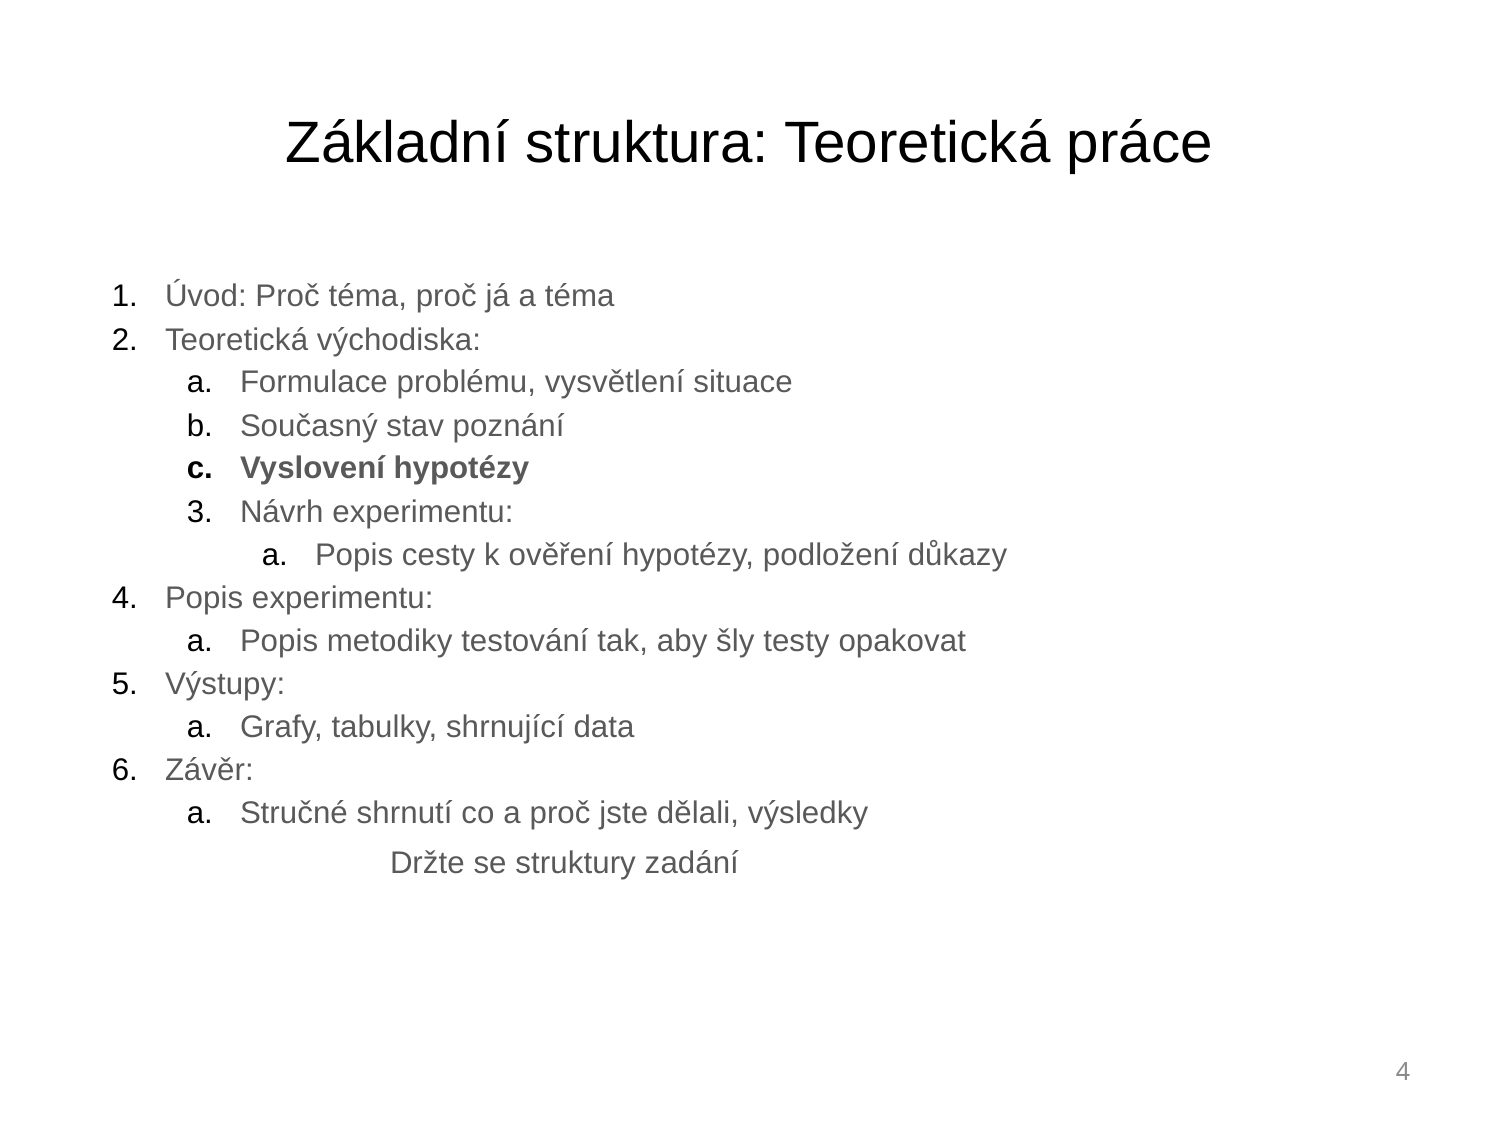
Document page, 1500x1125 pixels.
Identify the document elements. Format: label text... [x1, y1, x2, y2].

list Úvod: Proč téma, proč já a téma Teoretická východiska: Formulace problému, vysvětlení situace Současný stav poznání Vyslovení hypotézy Návrh experimentu: Popis cesty k ověření hypotézy, podložení důkazy Popis experimentu: Popis metodiky testování tak, aby šly testy opakovat Výstupy: Grafy, tabulky, shrnující data Závěr: Stručné shrnutí co a proč jste dělali, výsledky Držte se struktury zadání [75, 262, 1425, 1005]
slide_number ‹#› [1074, 1042, 1425, 1103]
title Základní struktura: Teoretická práce [75, 45, 1425, 233]
